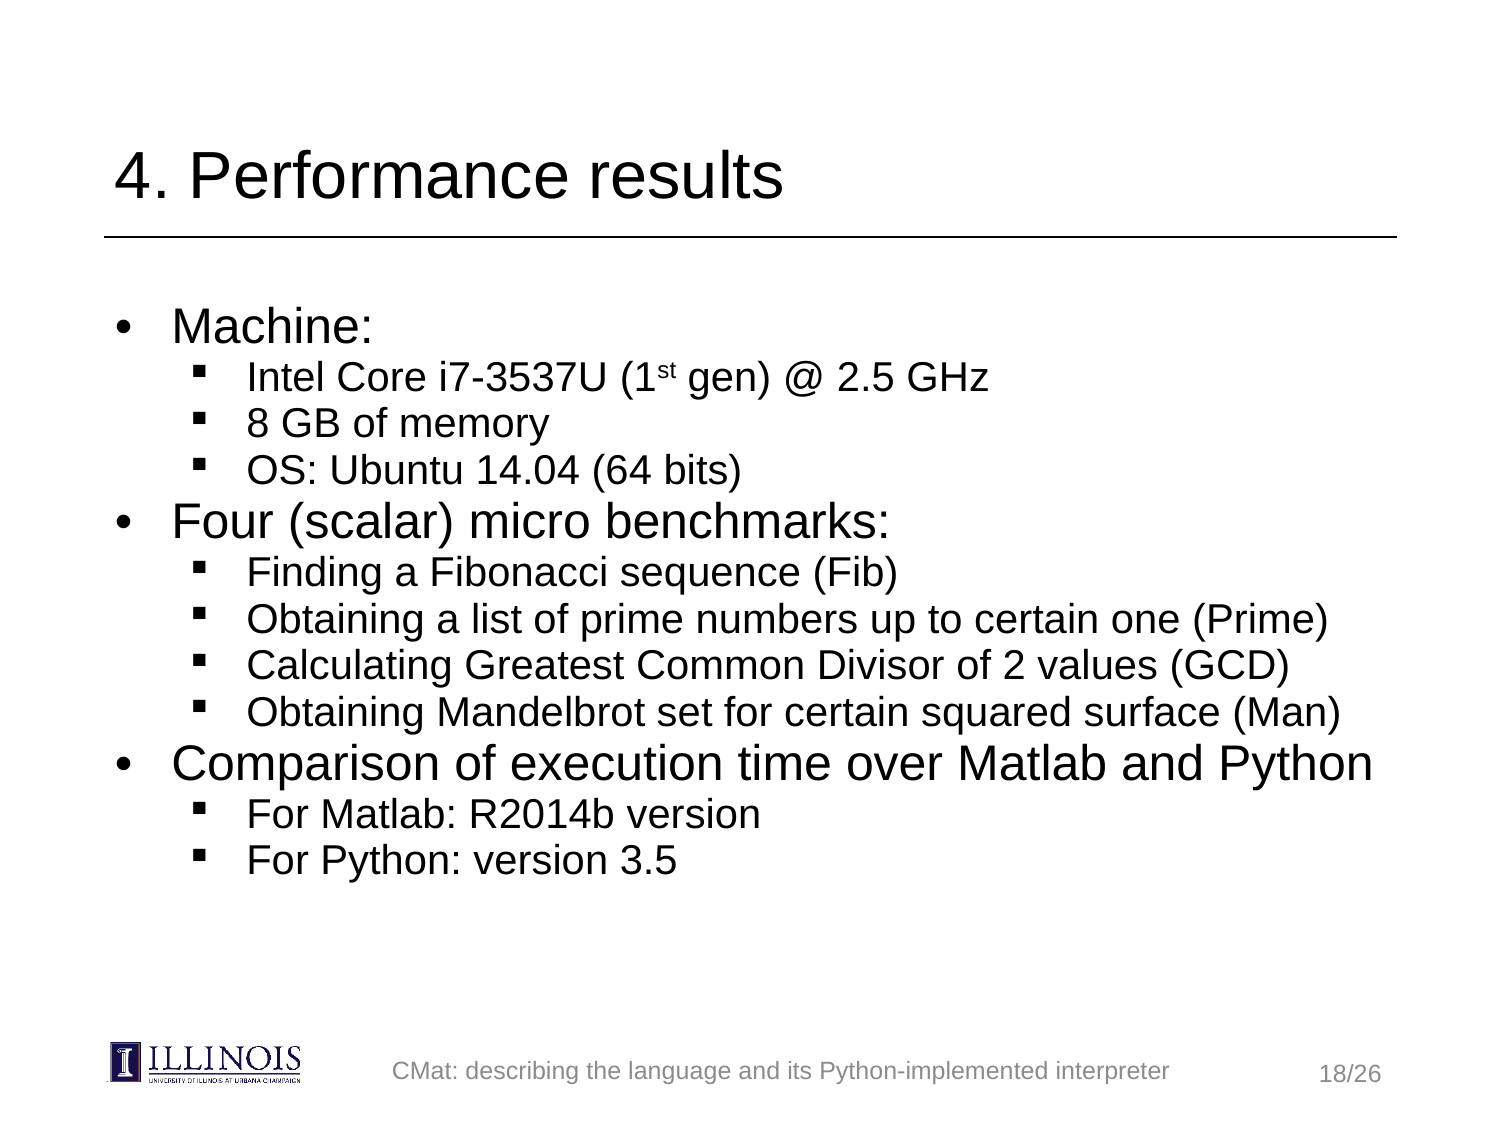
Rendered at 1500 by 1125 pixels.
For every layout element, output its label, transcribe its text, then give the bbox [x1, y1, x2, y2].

table_cell Machine: Intel Core i7-3537U (1st gen) @ 2.5 GHz 8 GB of memory OS: Ubuntu 14.04 (64 bits) Four (scalar) micro benchmarks: Finding a Fibonacci sequence (Fib) Obtaining a list of prime numbers up to certain one (Prime) Calculating Greatest Common Divisor of 2 values (GCD) Obtaining Mandelbrot set for certain squared surface (Man) Comparison of execution time over Matlab and Python For Matlab: R2014b version For Python: version 3.5 [104, 238, 1397, 889]
footer CMat: describing the language and its Python-implemented interpreter [375, 1046, 1059, 1092]
picture [89, 1033, 328, 1092]
slide_number 18/26 [1059, 1042, 1397, 1103]
table_header 4. Performance results [104, 132, 1397, 236]
